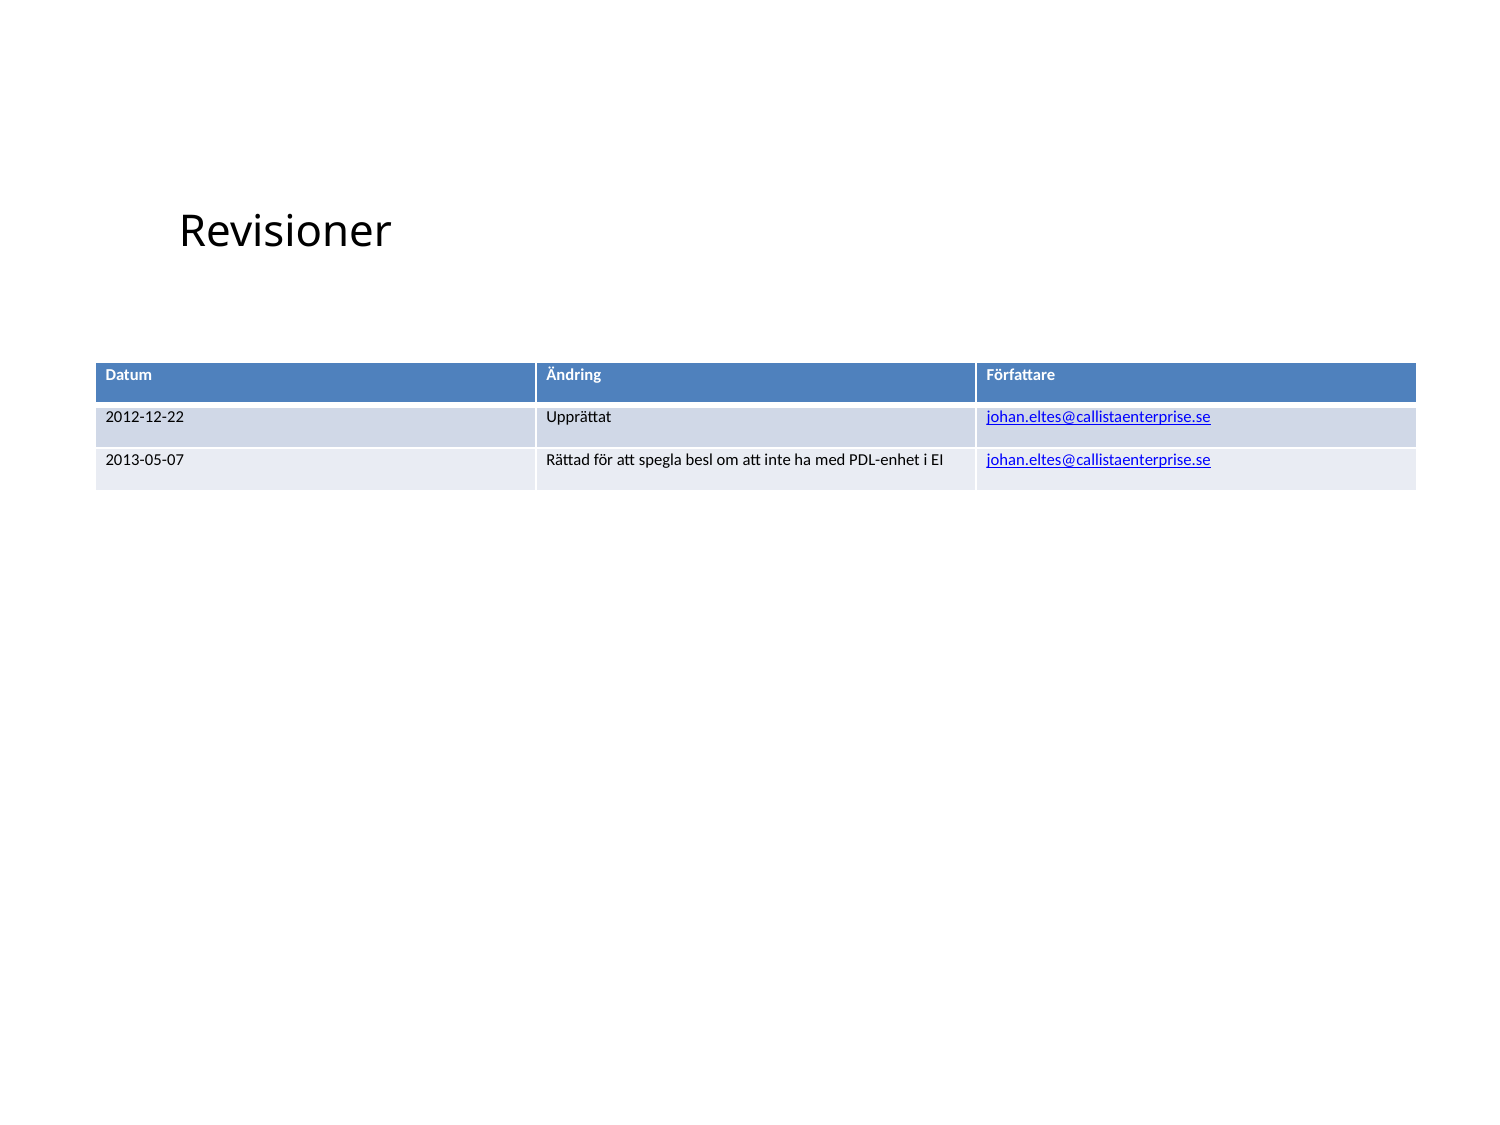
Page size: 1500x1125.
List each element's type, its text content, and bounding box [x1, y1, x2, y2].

title Revisioner [164, 165, 1418, 293]
table_cell johan.eltes@callistaenterprise.se [977, 449, 1416, 490]
table_cell Rättad för att spegla besl om att inte ha med PDL-enhet i EI [537, 449, 975, 490]
table_header Datum [96, 363, 535, 402]
table_cell 2013-05-07 [96, 449, 535, 490]
table_header Författare [977, 363, 1416, 402]
table_header Ändring [537, 363, 975, 402]
table_cell 2012-12-22 [96, 408, 535, 447]
table_cell johan.eltes@callistaenterprise.se [977, 408, 1416, 447]
table_cell Upprättat [537, 408, 975, 447]
